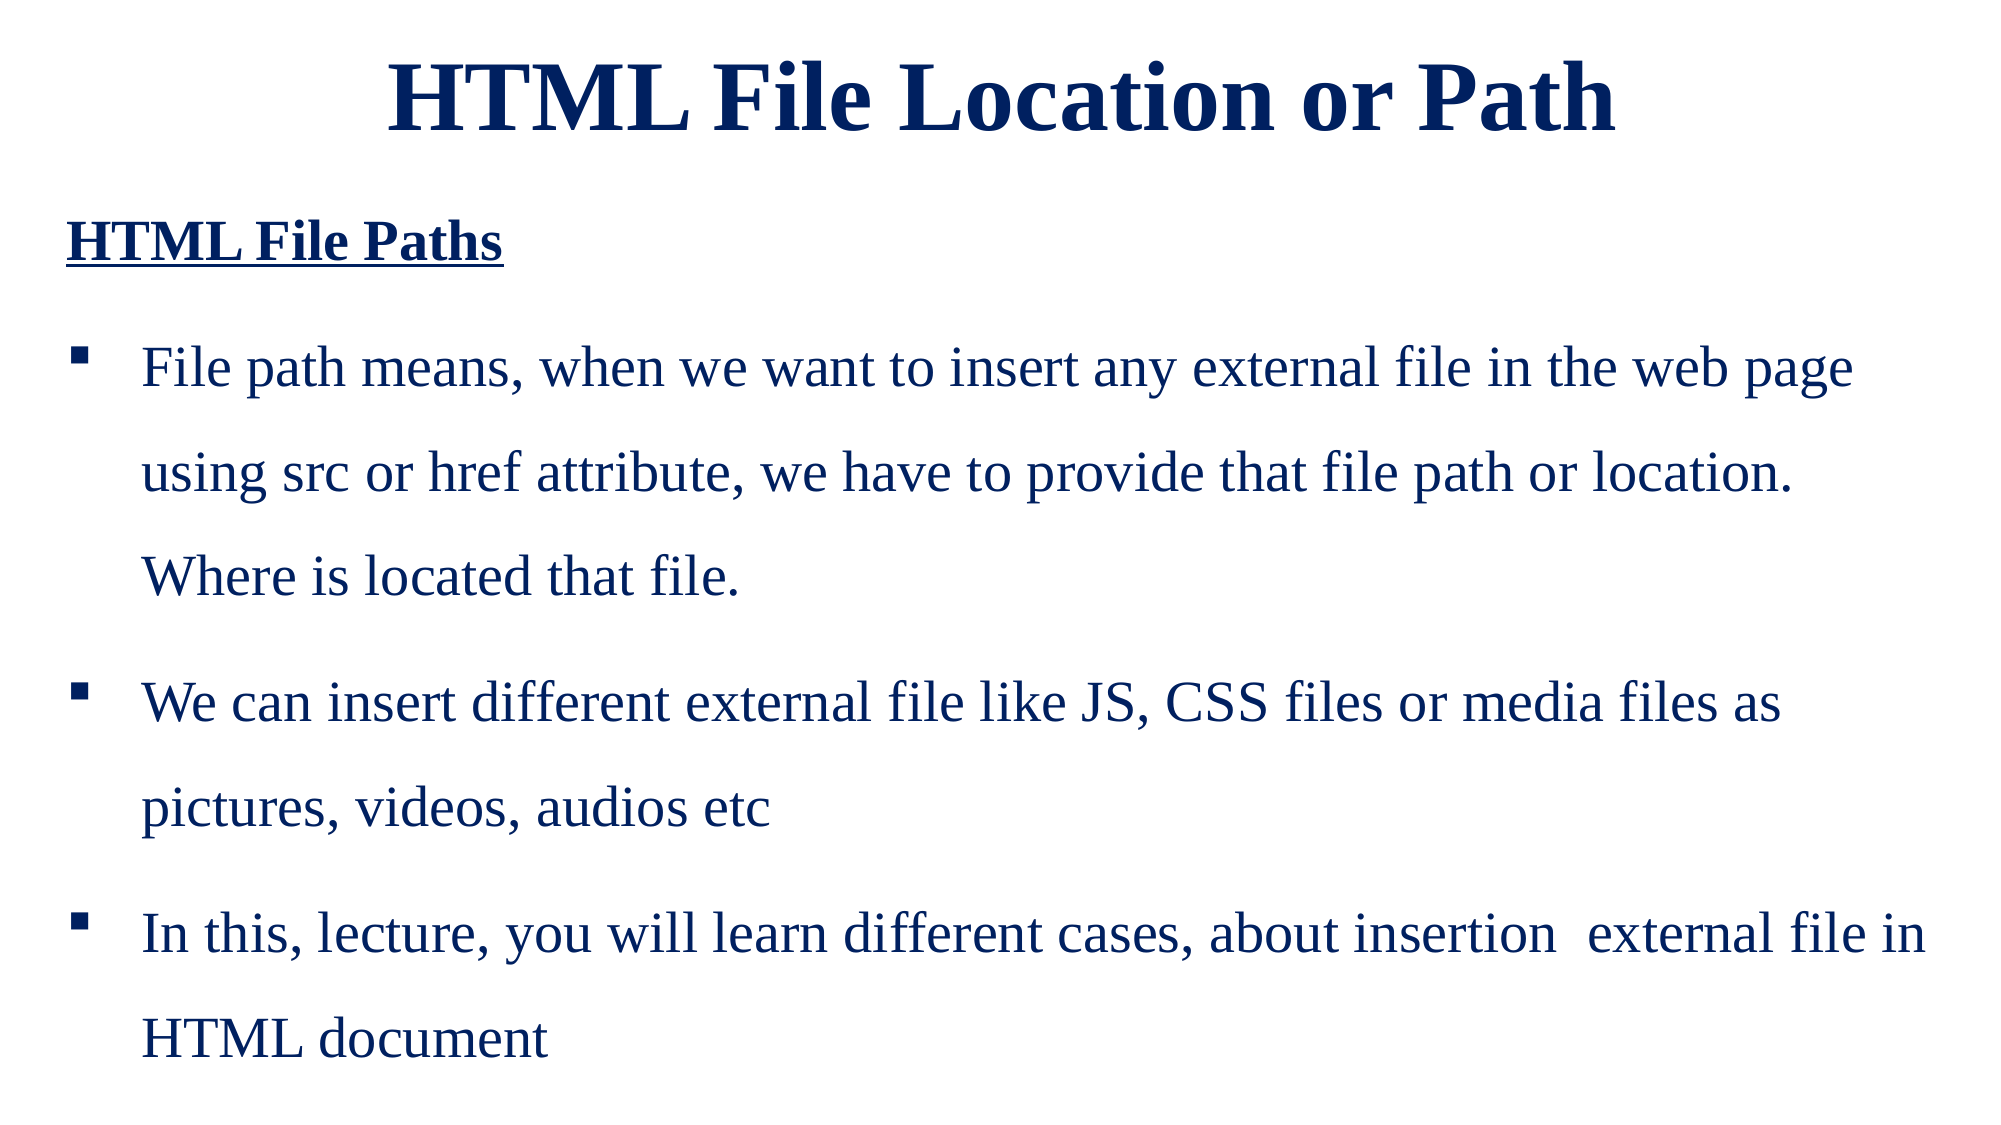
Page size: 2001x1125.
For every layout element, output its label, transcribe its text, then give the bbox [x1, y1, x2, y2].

subtitle HTML File Paths File path means, when we want to insert any external file in the web page using src or href attribute, we have to provide that file path or location. Where is located that file. We can insert different external file like JS, CSS files or media files as pictures, videos, audios etc In this, lecture, you will learn different cases, about insertion external file in HTML document [51, 159, 1955, 1090]
title HTML File Location or Path [51, 35, 1955, 159]
